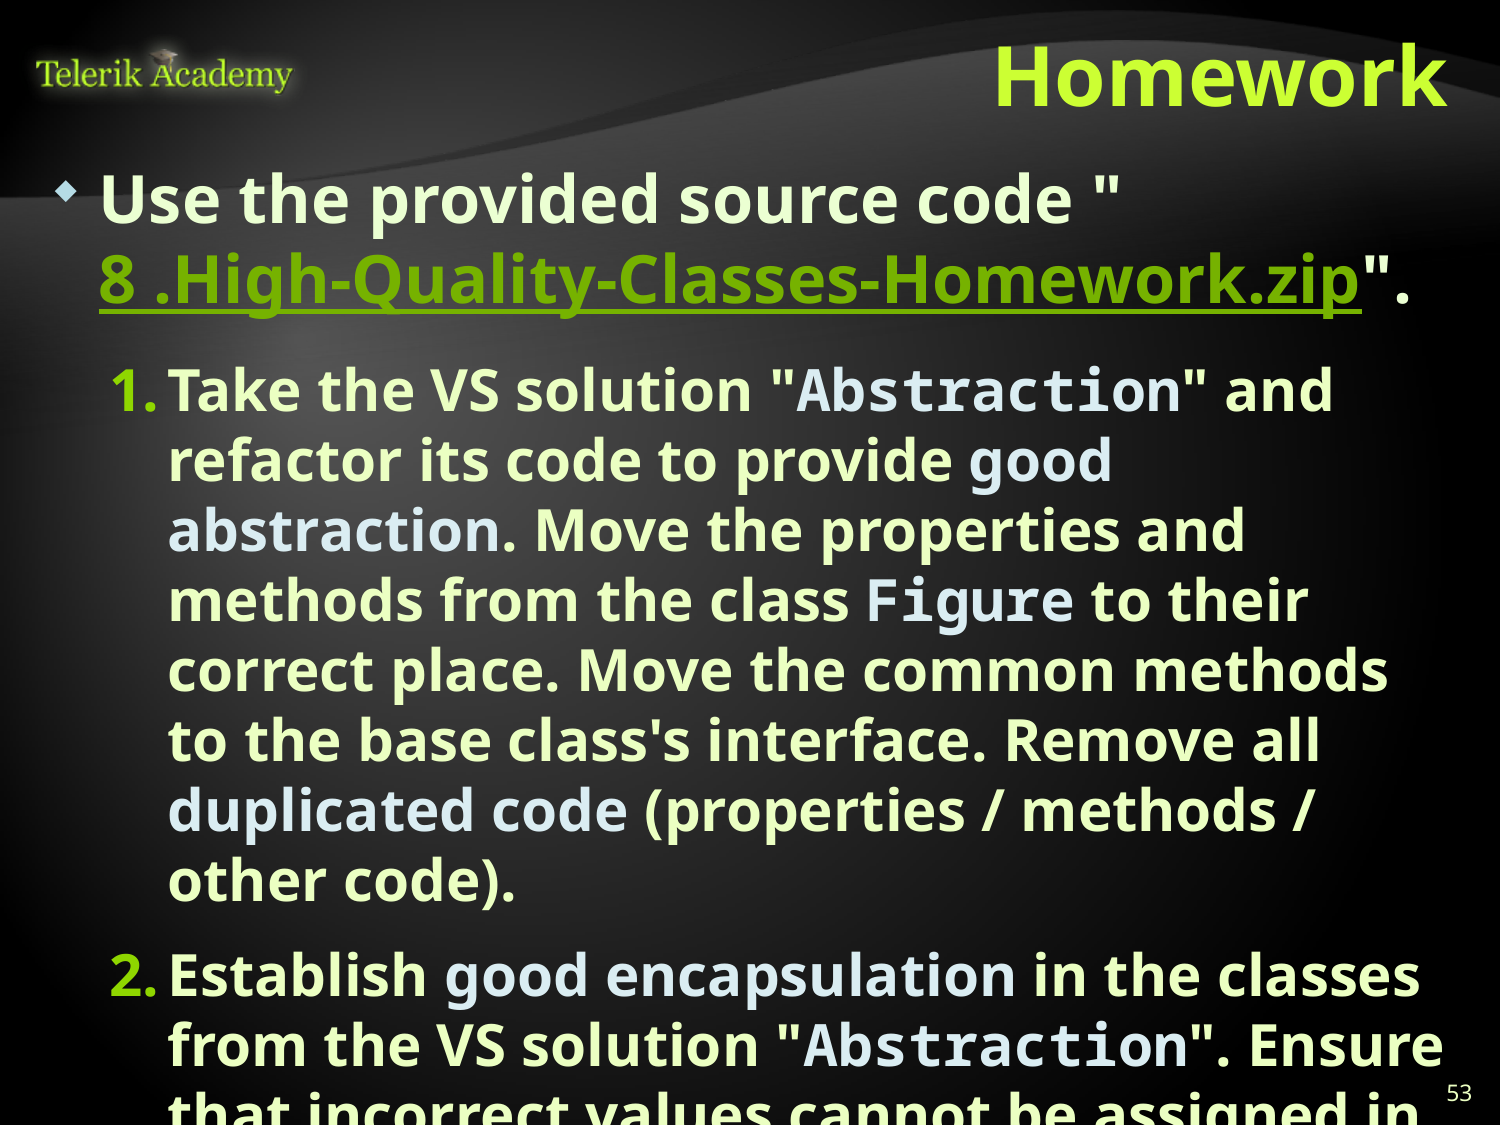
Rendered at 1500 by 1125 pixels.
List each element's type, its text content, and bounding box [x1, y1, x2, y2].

picture [0, 0, 1500, 1125]
slide_number 53 [1412, 1074, 1488, 1113]
list Use the provided source code "8 .High-Quality-Classes-Homework.zip". Take the VS solution "Abstraction" and refactor its code to provide good abstraction. Move the properties and methods from the class Figure to their correct place. Move the common methods to the base class's interface. Remove all duplicated code (properties / methods / other code). Establish good encapsulation in the classes from the VS solution "Abstraction". Ensure that incorrect values cannot be assigned in the internal state of the classes. [37, 149, 1463, 1100]
title Homework [300, 12, 1463, 149]
